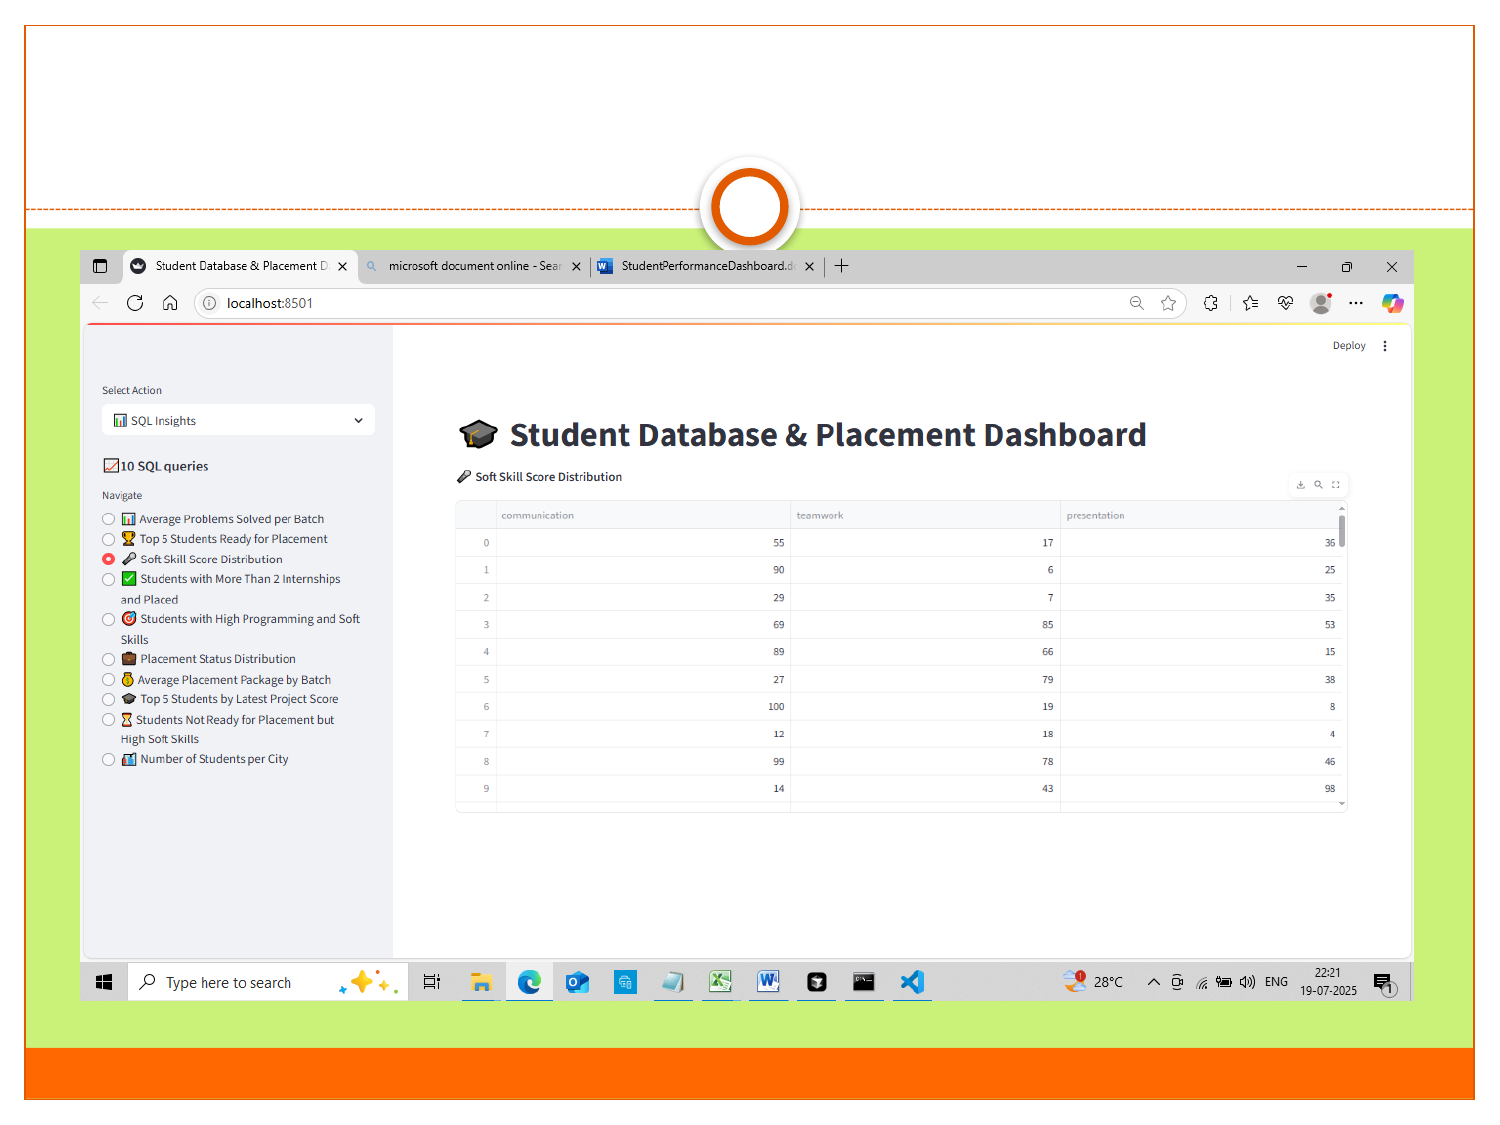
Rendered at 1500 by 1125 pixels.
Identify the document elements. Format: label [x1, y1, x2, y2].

list [79, 250, 1415, 1001]
